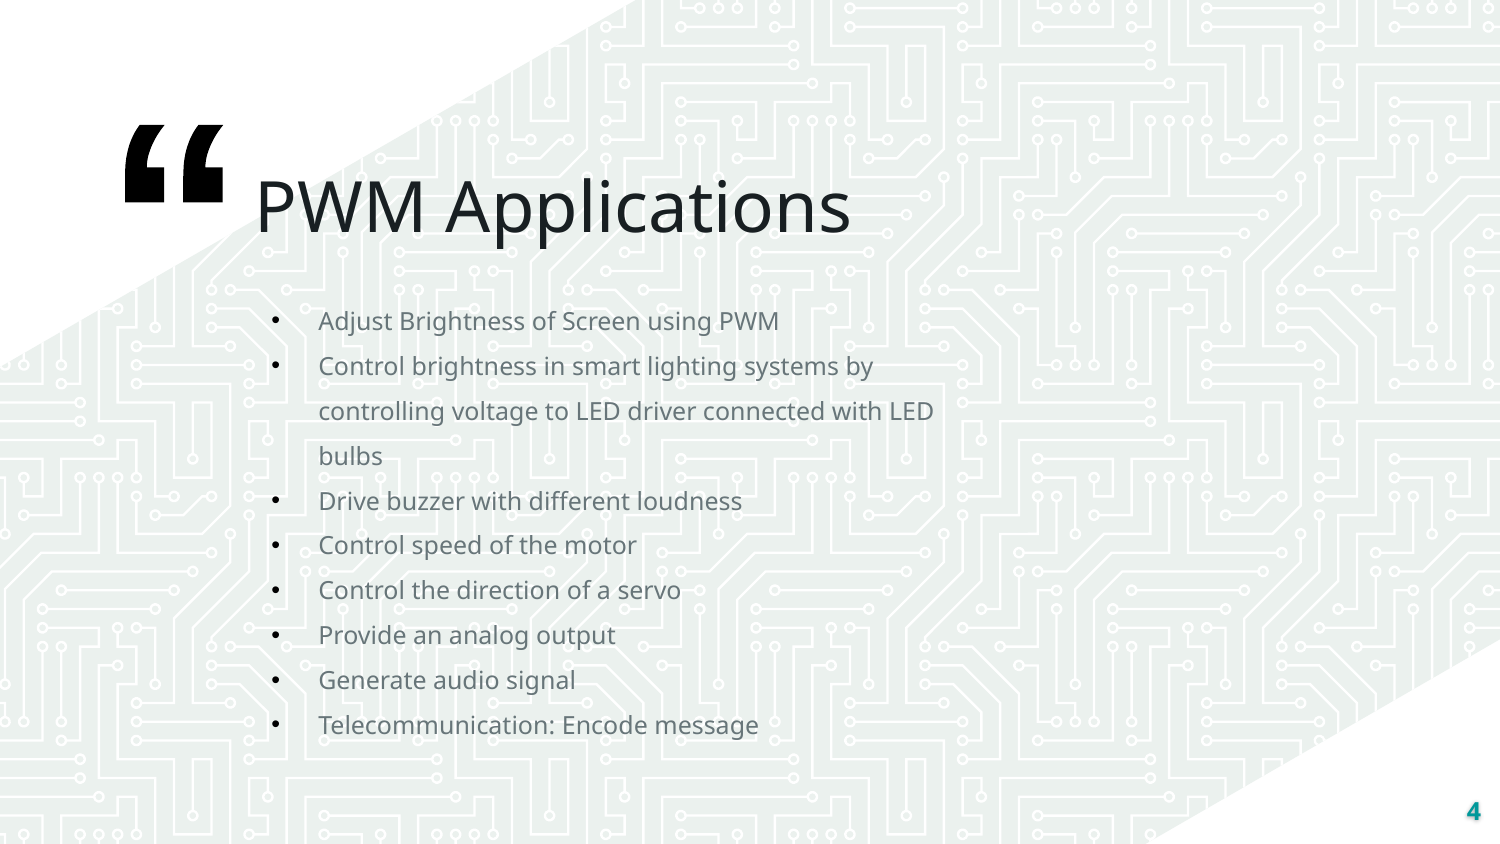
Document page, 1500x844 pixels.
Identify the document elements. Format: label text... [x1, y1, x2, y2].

text_box Adjust Brightness of Screen using PWM Control brightness in smart lighting systems by controlling voltage to LED driver connected with LED bulbs Drive buzzer with different loudness Control speed of the motor Control the direction of a servo Provide an analog output Generate audio signal Telecommunication: Encode message [254, 283, 995, 782]
slide_number 4 [1391, 779, 1482, 844]
list PWM Applications [254, 148, 1246, 284]
